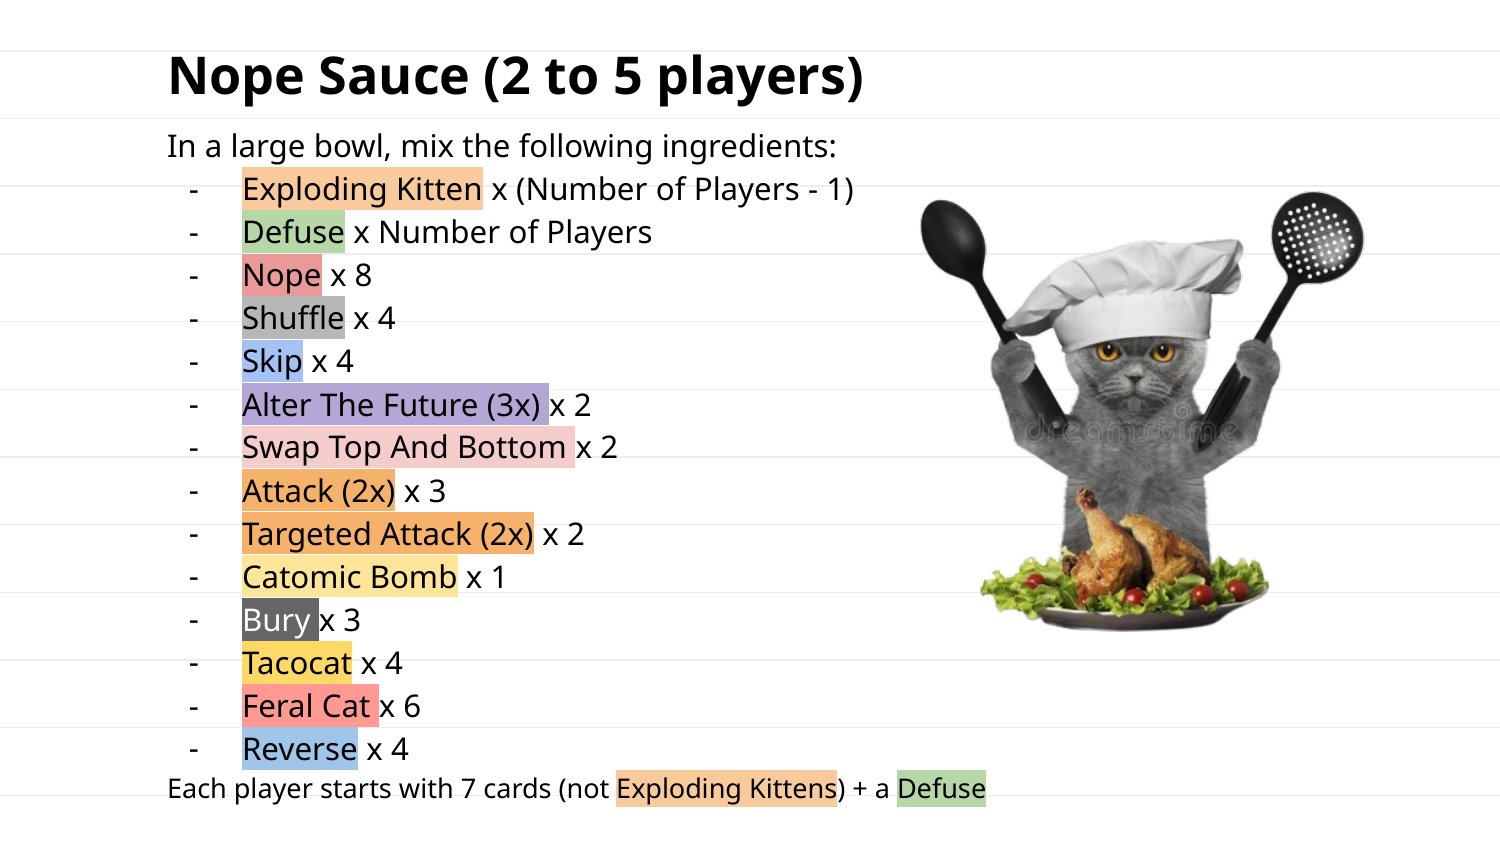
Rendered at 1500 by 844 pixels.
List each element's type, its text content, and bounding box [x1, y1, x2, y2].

title Nope Sauce (2 to 5 players) [152, 0, 1348, 121]
subtitle In a large bowl, mix the following ingredients: Exploding Kitten x (Number of Players - 1) Defuse x Number of Players Nope x 8 Shuffle x 4 Skip x 4 Alter The Future (3x) x 2 Swap Top And Bottom x 2 Attack (2x) x 3 Targeted Attack (2x) x 2 Catomic Bomb x 1 Bury x 3 Tacocat x 4 Feral Cat x 6 Reverse x 4 Each player starts with 7 cards (not Exploding Kittens) + a Defuse [152, 121, 1232, 778]
picture [841, 106, 1432, 738]
